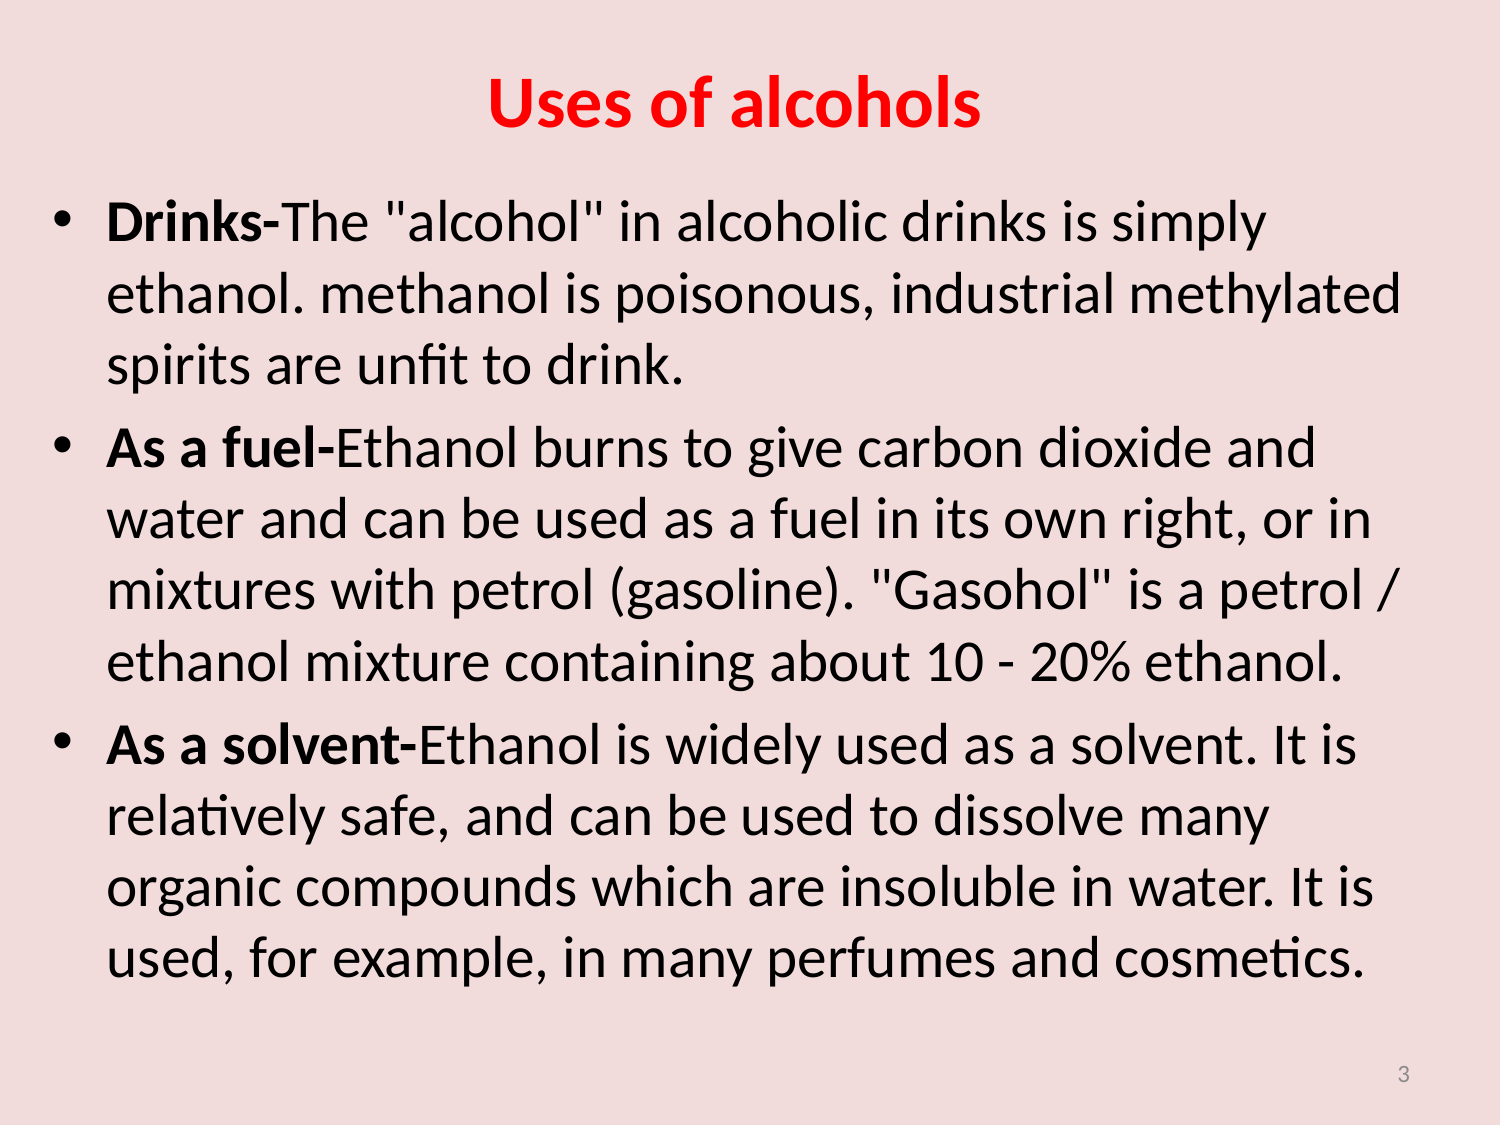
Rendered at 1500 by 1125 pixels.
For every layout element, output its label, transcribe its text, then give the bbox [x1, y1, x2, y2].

list Drinks-The "alcohol" in alcoholic drinks is simply ethanol. methanol is poisonous, industrial methylated spirits are unfit to drink. As a fuel-Ethanol burns to give carbon dioxide and water and can be used as a fuel in its own right, or in mixtures with petrol (gasoline). "Gasohol" is a petrol / ethanol mixture containing about 10 - 20% ethanol. As a solvent-Ethanol is widely used as a solvent. It is relatively safe, and can be used to dissolve many organic compounds which are insoluble in water. It is used, for example, in many perfumes and cosmetics. [37, 174, 1425, 1075]
title Uses of alcohols [75, 45, 1413, 150]
slide_number 3 [1074, 1042, 1425, 1103]
